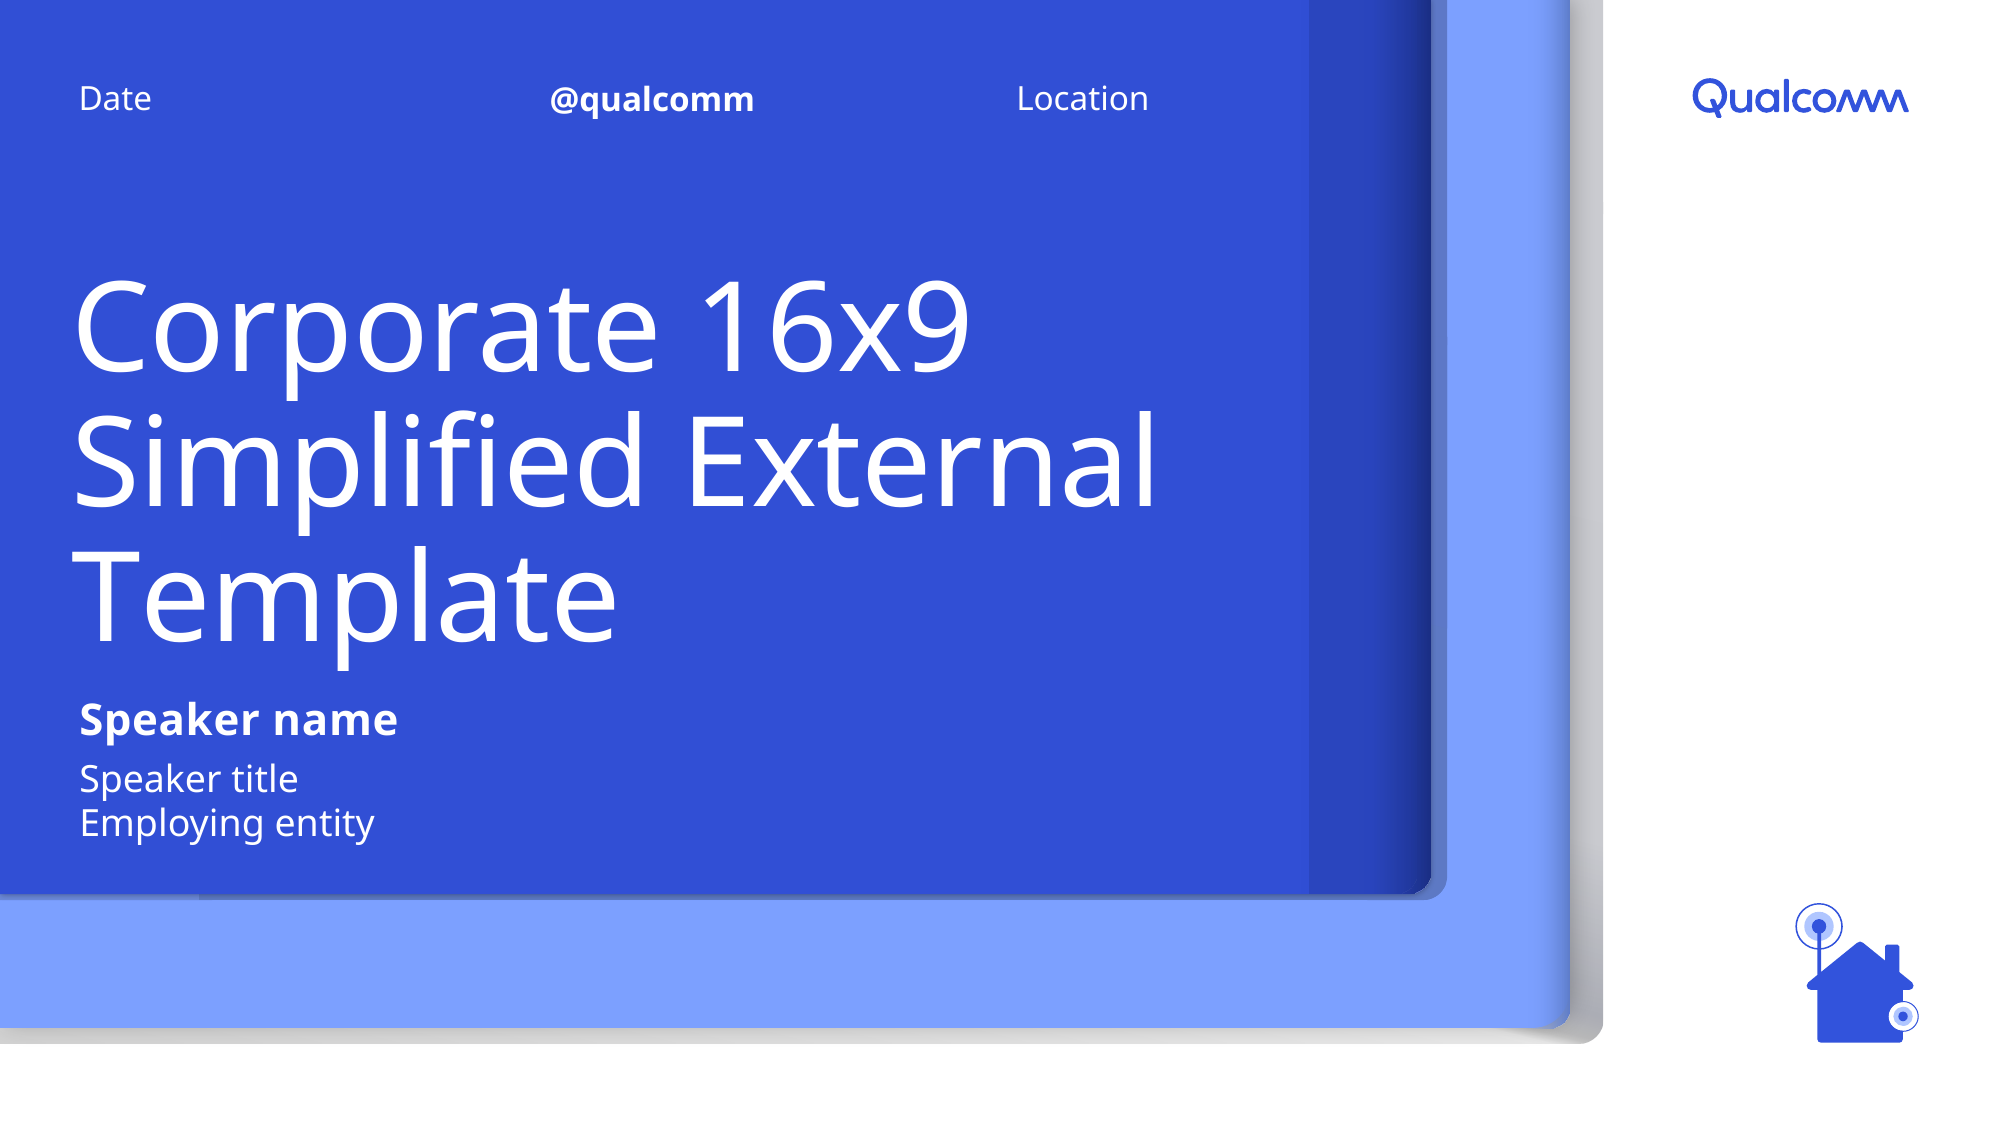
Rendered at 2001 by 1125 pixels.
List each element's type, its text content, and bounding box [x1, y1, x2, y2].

list Location [1016, 79, 1389, 124]
list Speaker name Speaker title Employing entity [79, 688, 1288, 846]
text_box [1795, 902, 1919, 1043]
list Date [78, 79, 509, 123]
list @qualcomm [549, 82, 979, 120]
picture [0, 215, 1604, 1044]
title Corporate 16x9 Simplified External Template [71, 429, 1290, 669]
